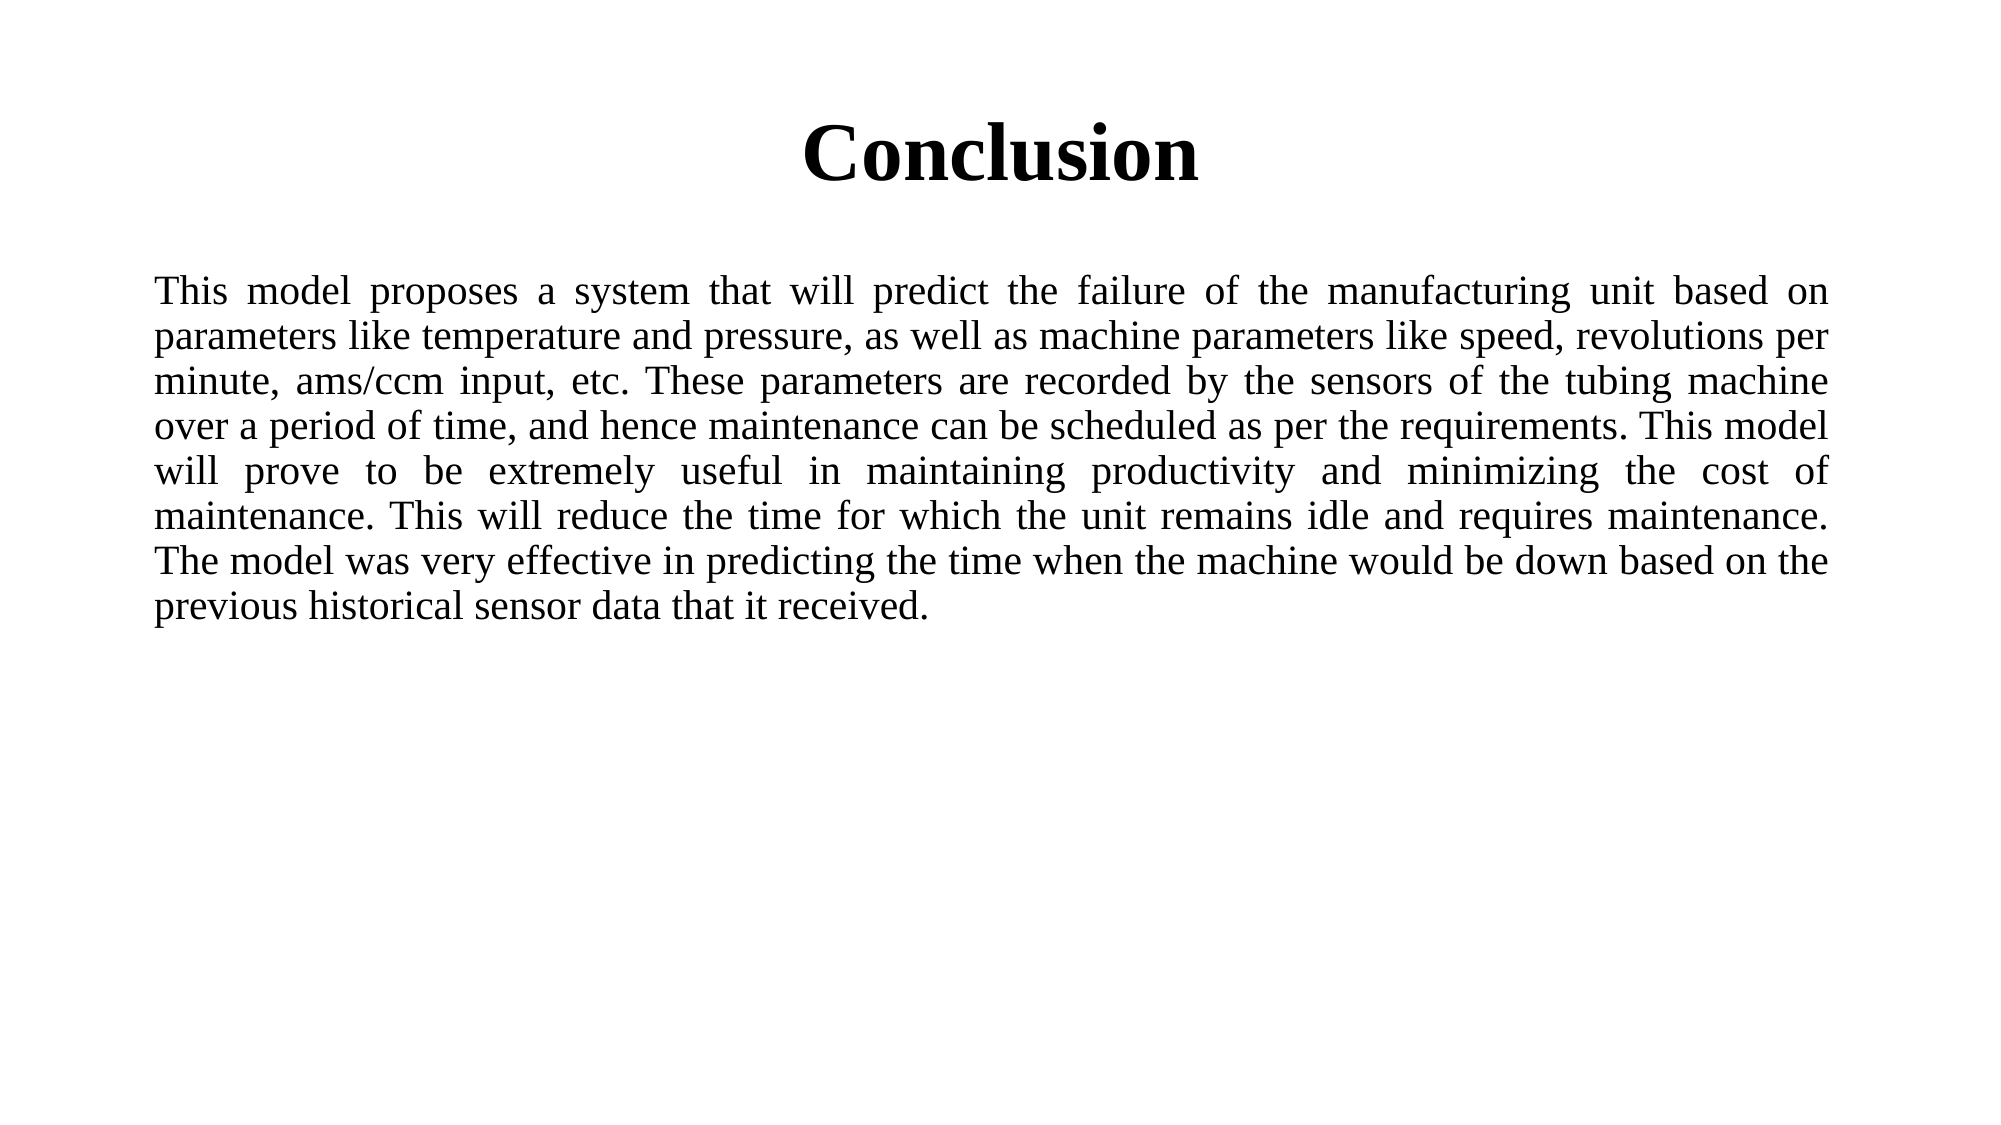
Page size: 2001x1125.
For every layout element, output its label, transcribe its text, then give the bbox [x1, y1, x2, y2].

subtitle This model proposes a system that will predict the failure of the manufacturing unit based on parameters like temperature and pressure, as well as machine parameters like speed, revolutions per minute, ams/ccm input, etc. These parameters are recorded by the sensors of the tubing machine over a period of time, and hence maintenance can be scheduled as per the requirements. This model will prove to be extremely useful in maintaining productivity and minimizing the cost of maintenance. This will reduce the time for which the unit remains idle and requires maintenance. The model was very effective in predicting the time when the machine would be down based on the previous historical sensor data that it received. [139, 260, 1846, 1104]
title Conclusion [249, 36, 1750, 205]
